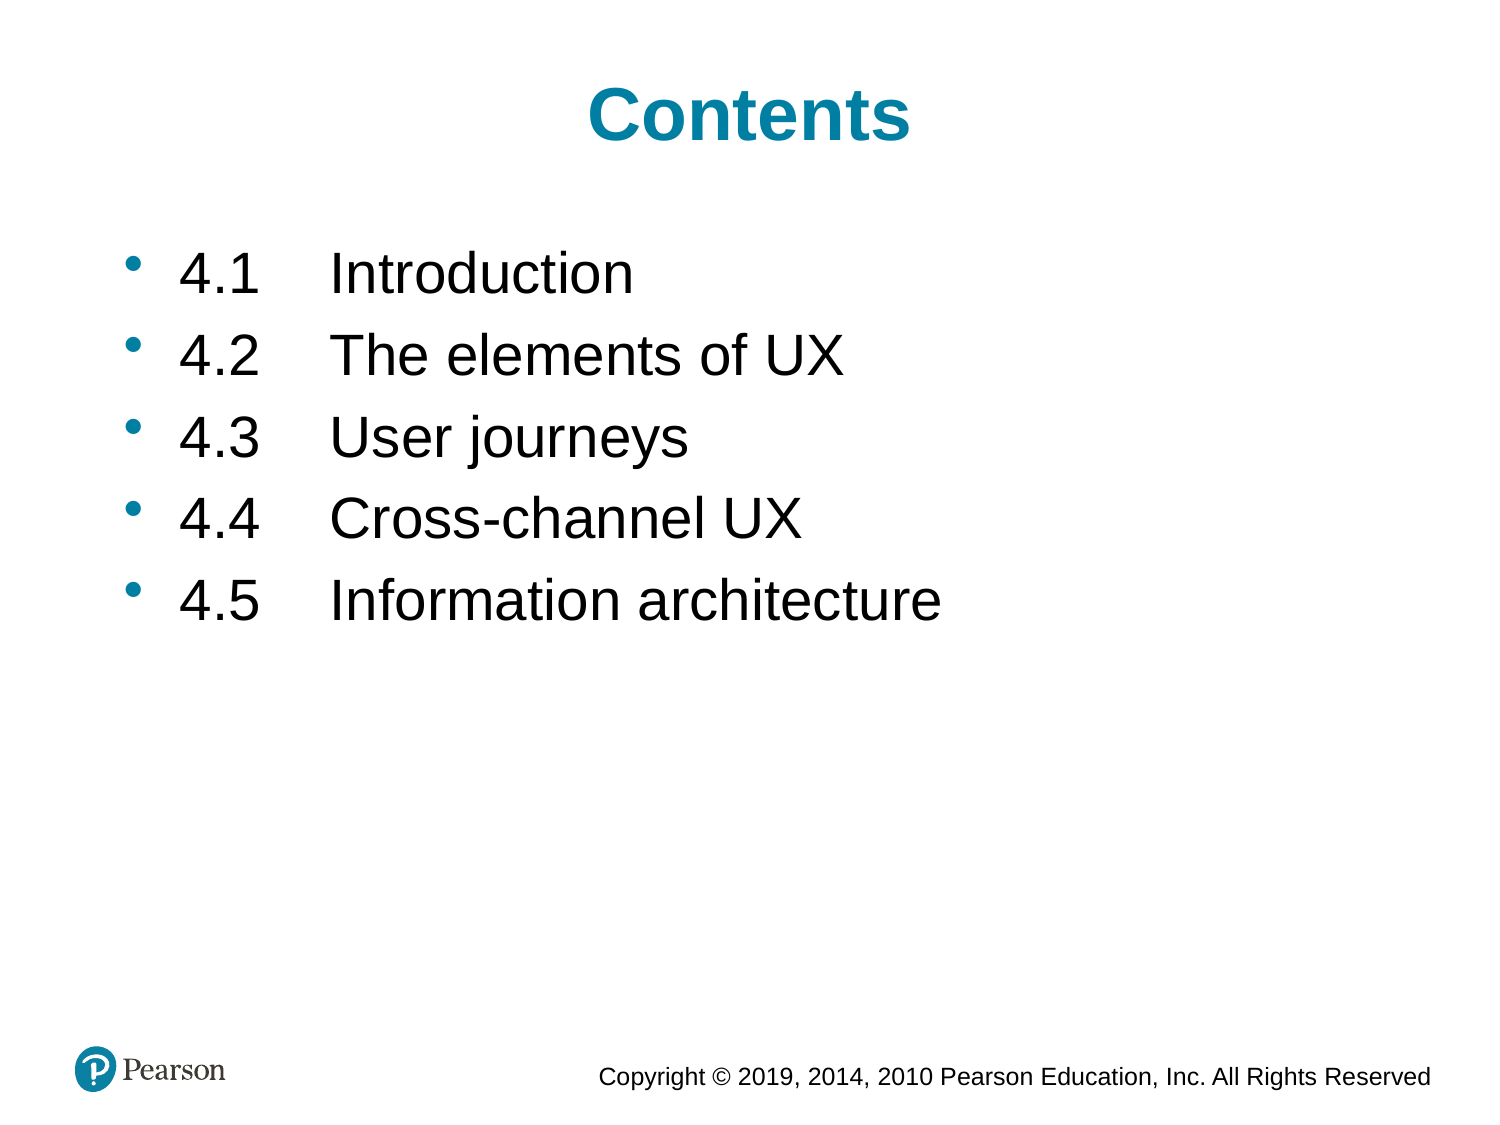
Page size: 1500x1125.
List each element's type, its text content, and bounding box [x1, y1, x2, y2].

title Contents [103, 65, 1397, 156]
list 4.1 Introduction 4.2 The elements of UX 4.3 User journeys 4.4 Cross-channel UX 4.5 Information architecture [108, 227, 1403, 942]
